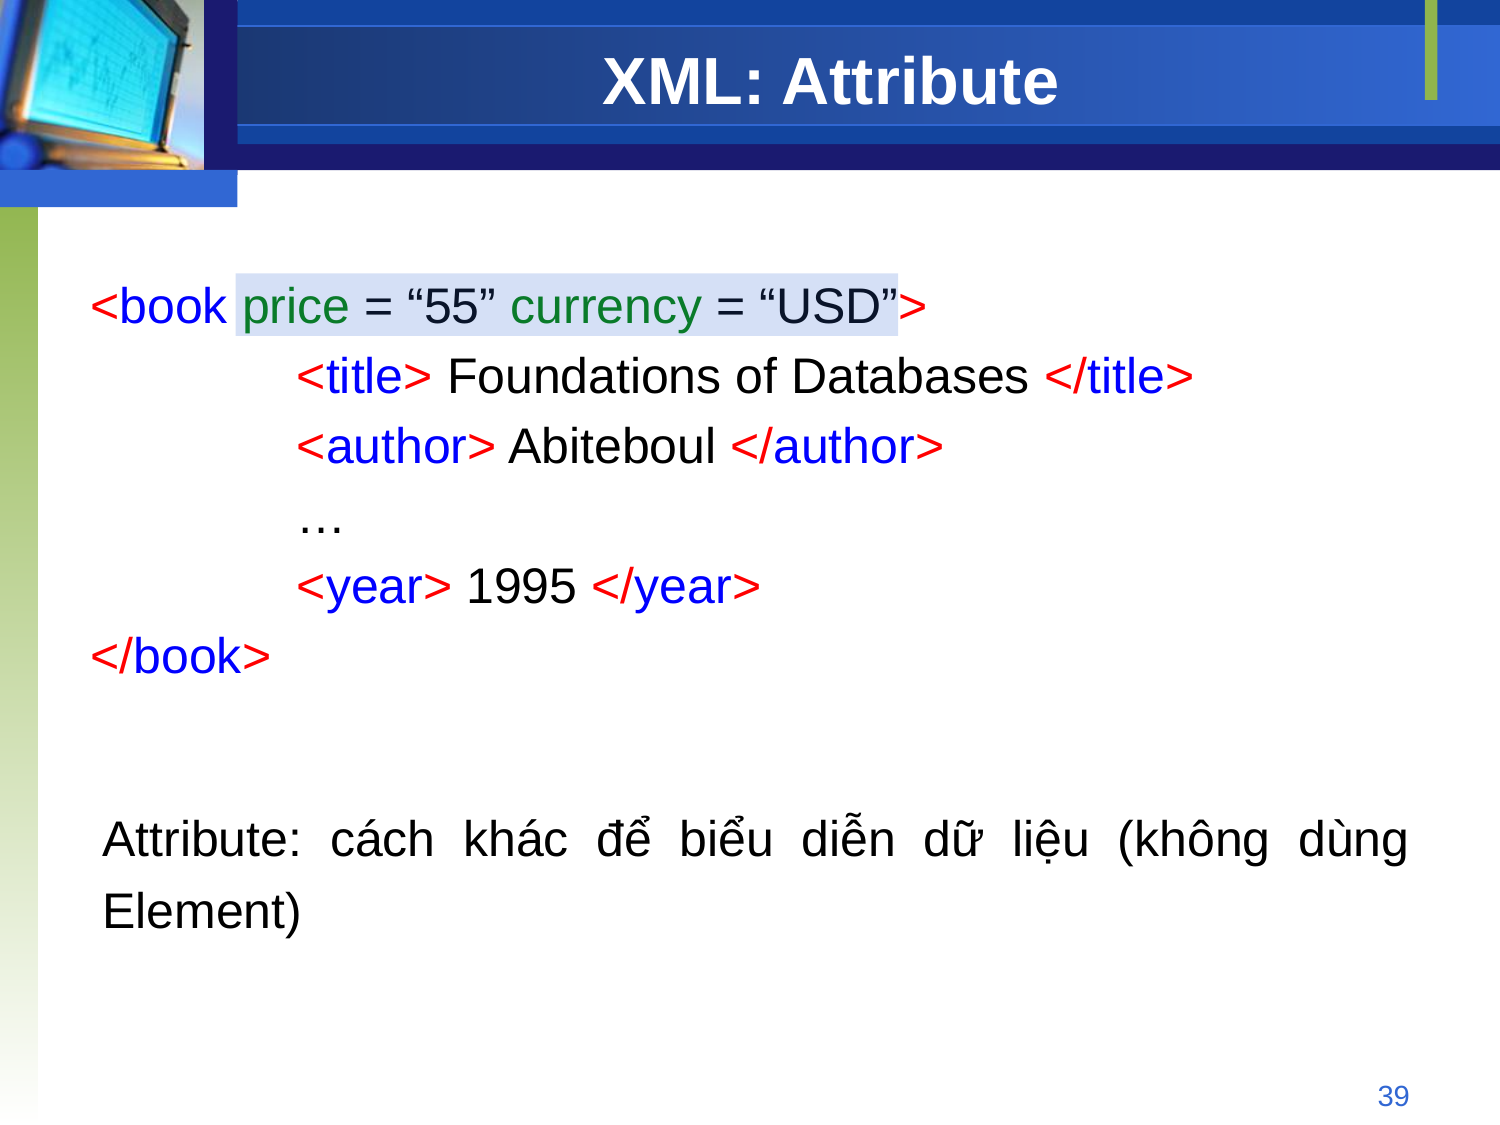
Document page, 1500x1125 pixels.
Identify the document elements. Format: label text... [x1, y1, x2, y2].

list <book price = “55” currency = “USD”> <title> Foundations of Databases </title> <author> Abiteboul </author> … <year> 1995 </year> </book> [75, 265, 1313, 919]
title XML: Attribute [237, 33, 1425, 122]
slide_number 39 [1074, 1069, 1426, 1111]
text_box Attribute: cách khác để biểu diễn dữ liệu (không dùng Element) [87, 787, 1425, 947]
text_box [235, 273, 899, 336]
picture [0, 0, 204, 169]
